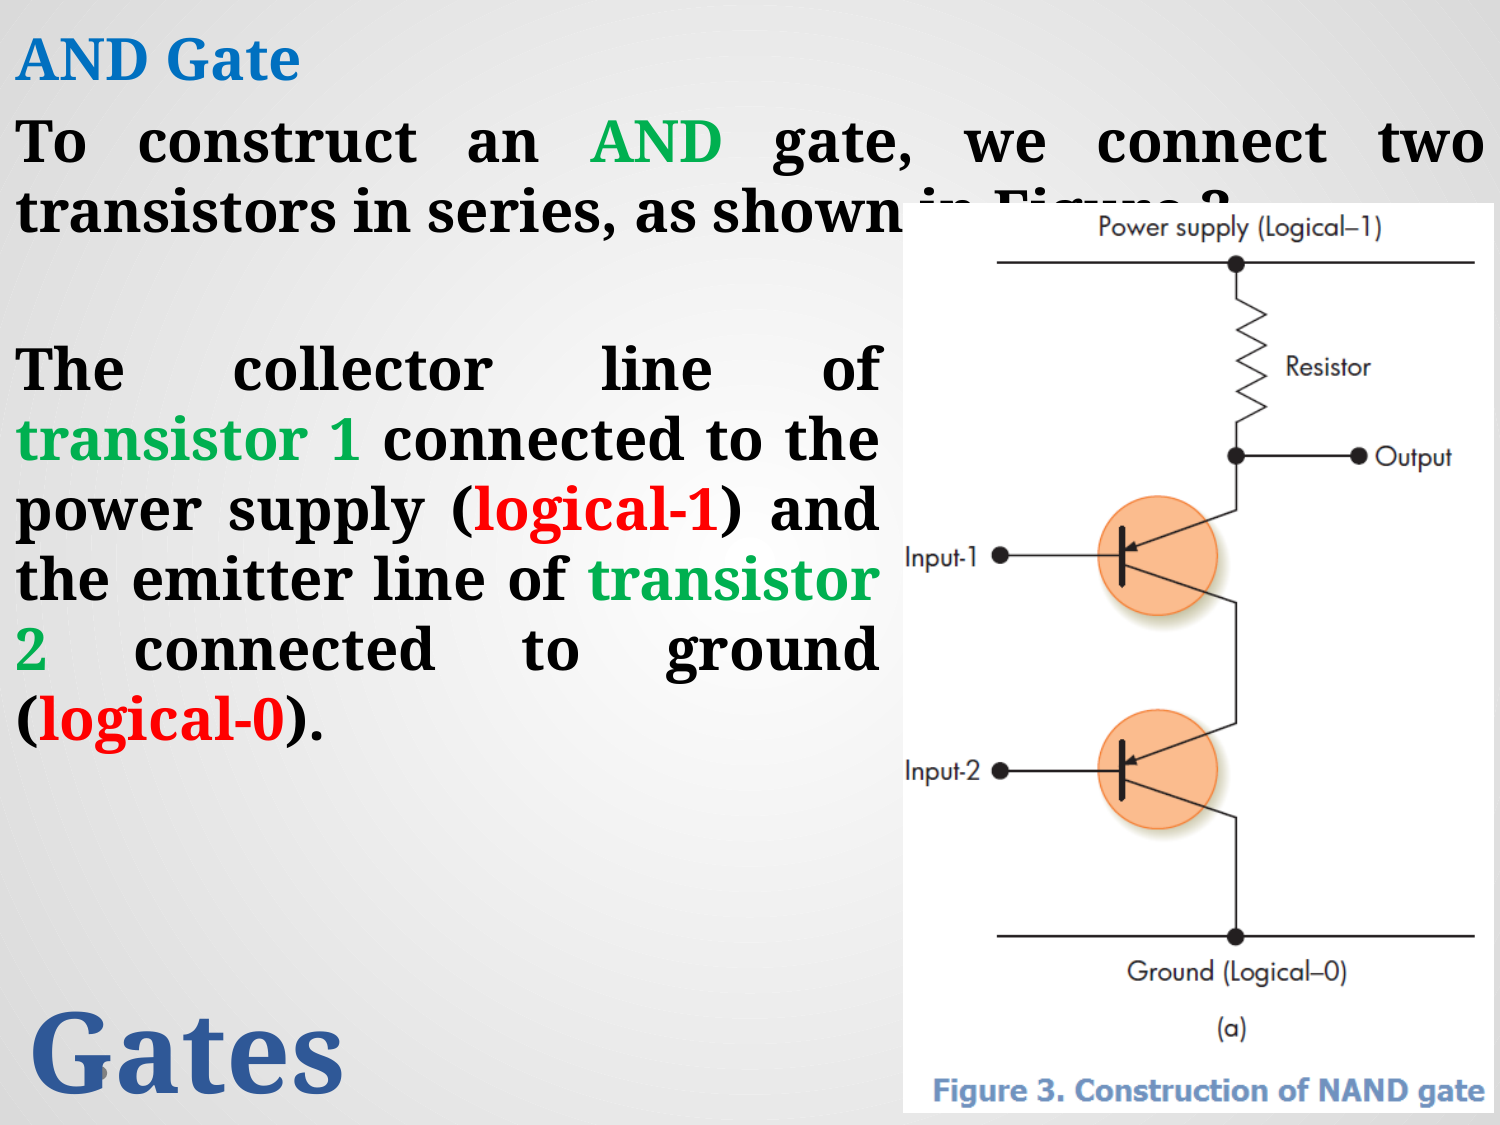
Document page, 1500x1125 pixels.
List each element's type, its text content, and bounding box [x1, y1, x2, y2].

picture [902, 202, 1494, 1113]
text_box The collector line of transistor 1 connected to the power supply (logical-1) and the emitter line of transistor 2 connected to ground (logical-0). [1, 324, 896, 760]
text_box Gates [12, 960, 1488, 1124]
text_box AND Gate To construct an AND gate, we connect two transistors in series, as shown in Figure 3. [1, 14, 1500, 252]
